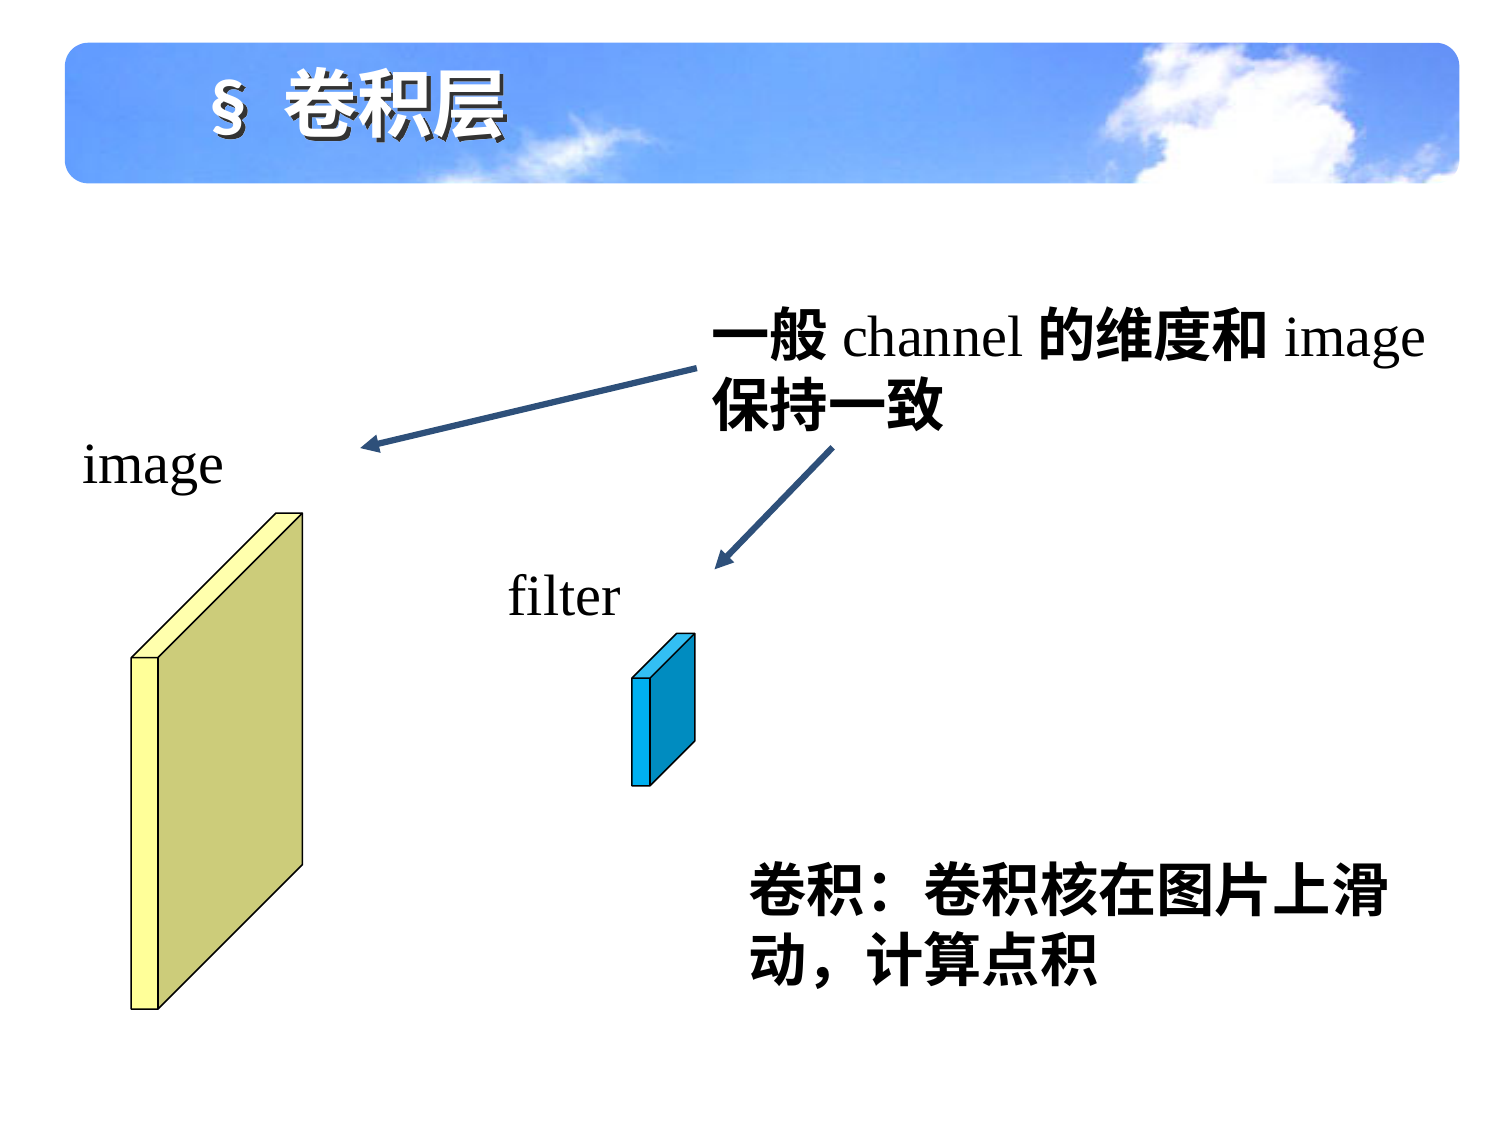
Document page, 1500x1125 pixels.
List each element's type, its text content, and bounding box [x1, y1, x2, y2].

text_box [359, 368, 698, 449]
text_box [714, 446, 834, 570]
text_box [131, 513, 303, 1010]
text_box [631, 633, 695, 786]
title § 卷积层 [194, 42, 1408, 161]
table_header 1 [131, 513, 301, 657]
picture [64, 42, 1460, 184]
table_cell 1 [696, 361, 841, 446]
text_box 卷积：卷积核在图片上滑动，计算点积 [733, 845, 1447, 1001]
table_header 0 [632, 634, 694, 678]
text_box 一般channel的维度和image保持一致 [696, 290, 1447, 446]
